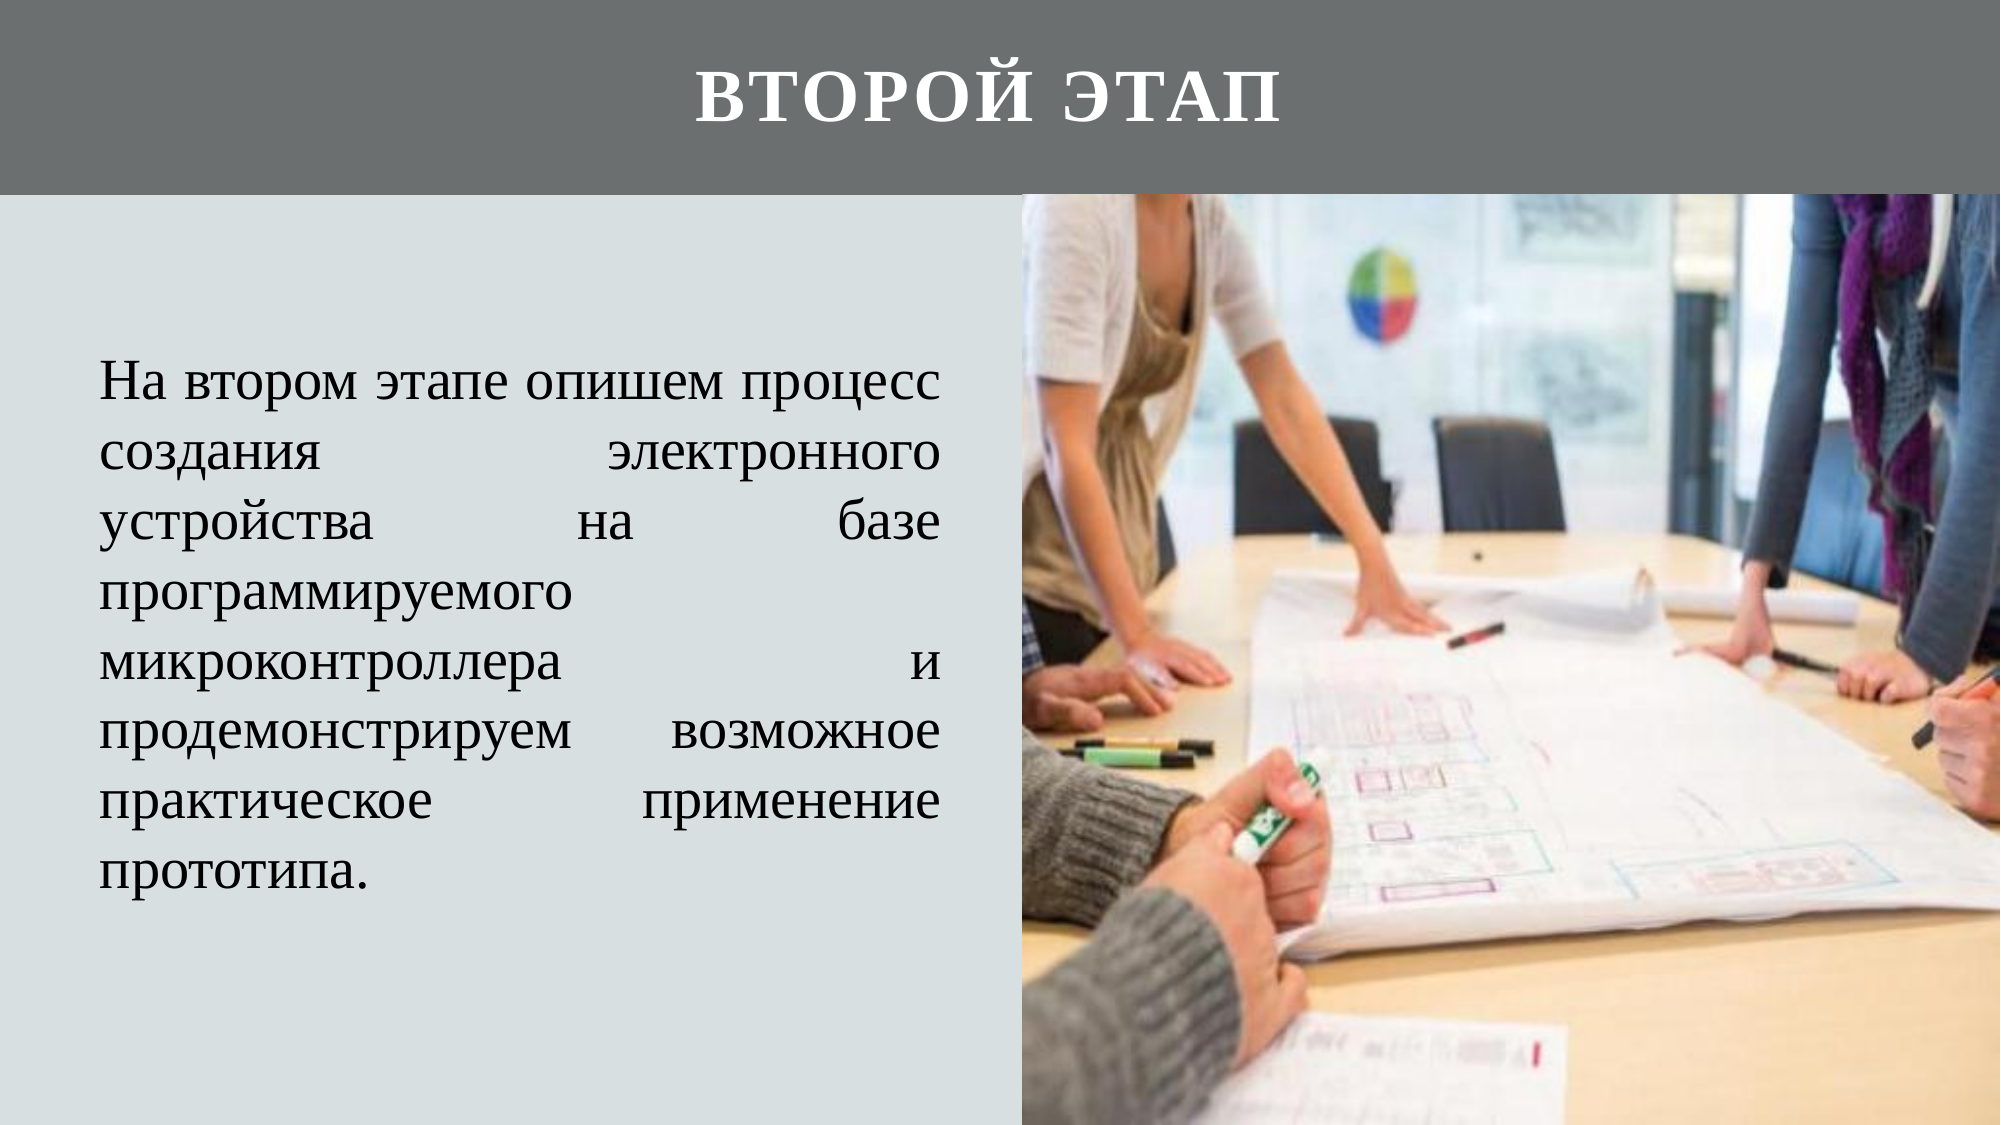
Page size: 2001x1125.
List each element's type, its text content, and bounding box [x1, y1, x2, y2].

list На втором этапе опишем процесс создания электронного устройства на базе программируемого микроконтроллера и продемонстрируем возможное практическое применение прототипа. [84, 333, 957, 1125]
title ВТОРОЙ этап [0, 0, 2000, 198]
picture [1022, 194, 2000, 1125]
